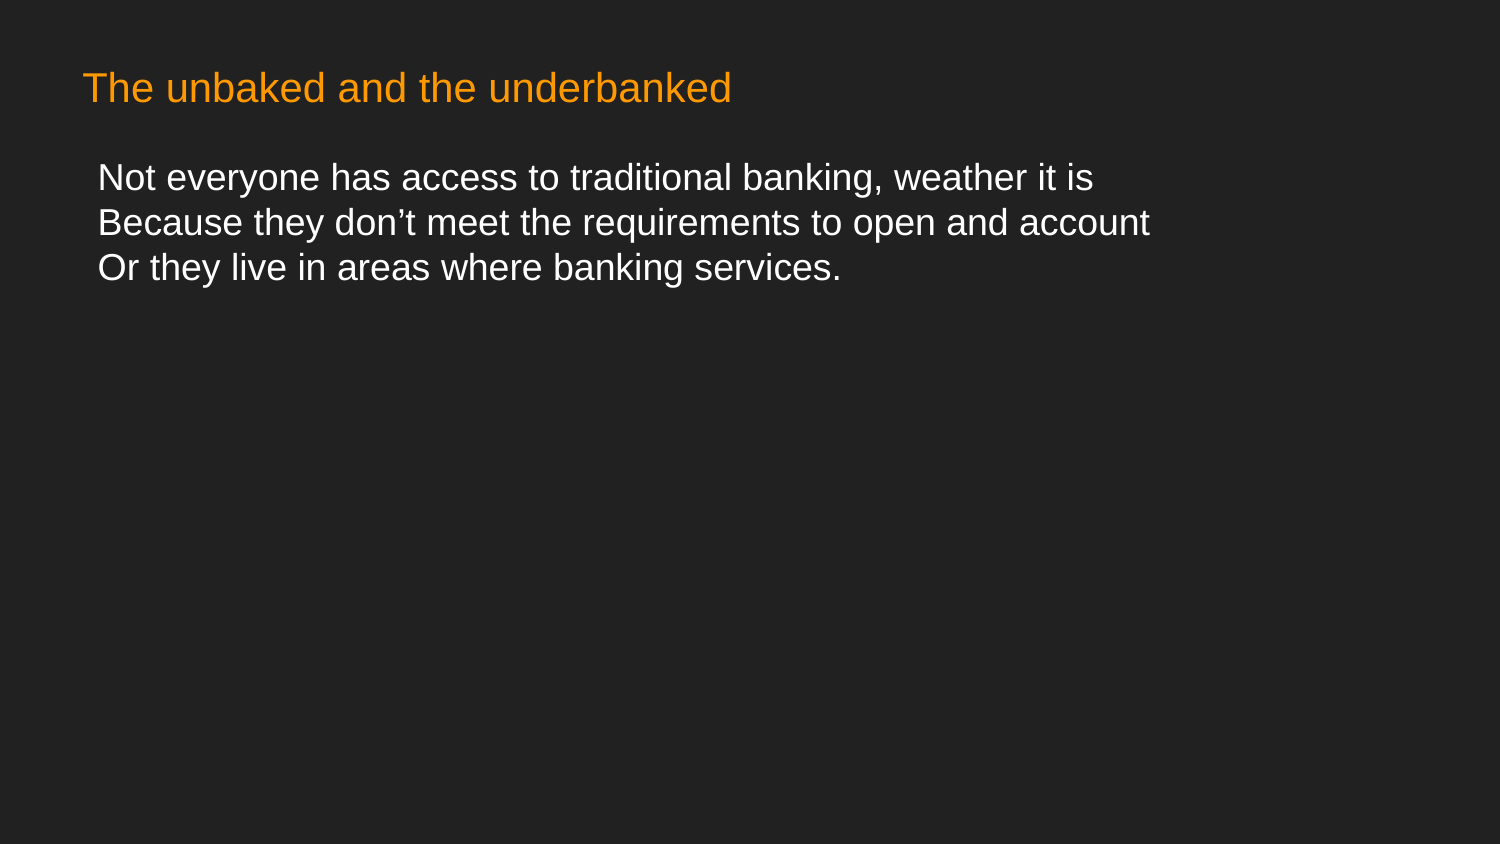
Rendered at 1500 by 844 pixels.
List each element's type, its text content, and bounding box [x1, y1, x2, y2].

text_box Not everyone has access to traditional banking, weather it is Because they don’t meet the requirements to open and account Or they live in areas where banking services. [82, 138, 1293, 304]
text_box The unbaked and the underbanked [67, 45, 889, 126]
